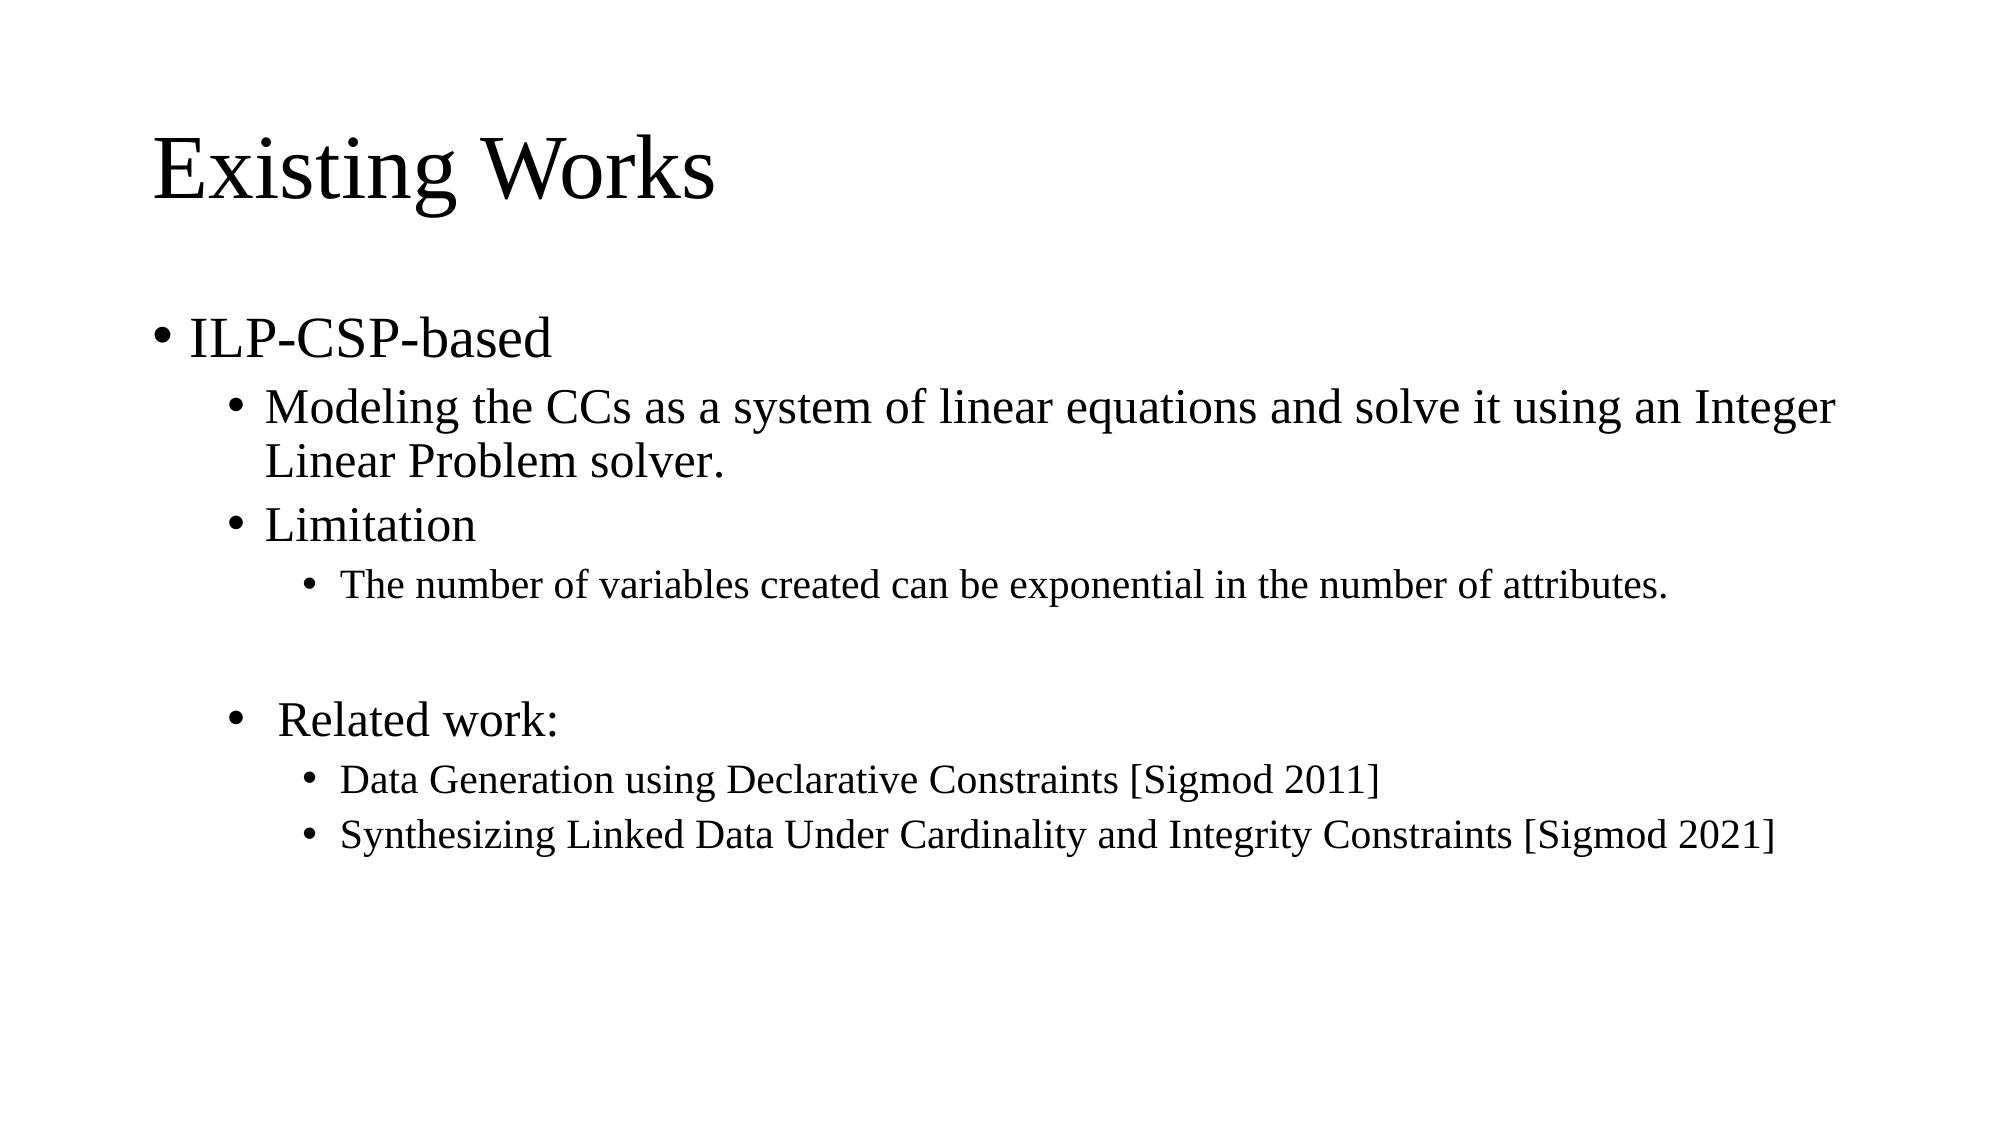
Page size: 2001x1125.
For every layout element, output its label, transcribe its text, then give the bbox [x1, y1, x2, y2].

list ILP-CSP-based ﻿Modeling the CCs as a system of linear equations and solve it using an Integer Linear Problem solver. Limitation ﻿The number of variables created can be exponential in the number of attributes. ﻿ Related work: ﻿Data Generation using Declarative Constraints [Sigmod 2011] ﻿Synthesizing Linked Data Under Cardinality and Integrity Constraints [Sigmod 2021] [137, 299, 1863, 1014]
title Existing Works [137, 59, 1863, 278]
